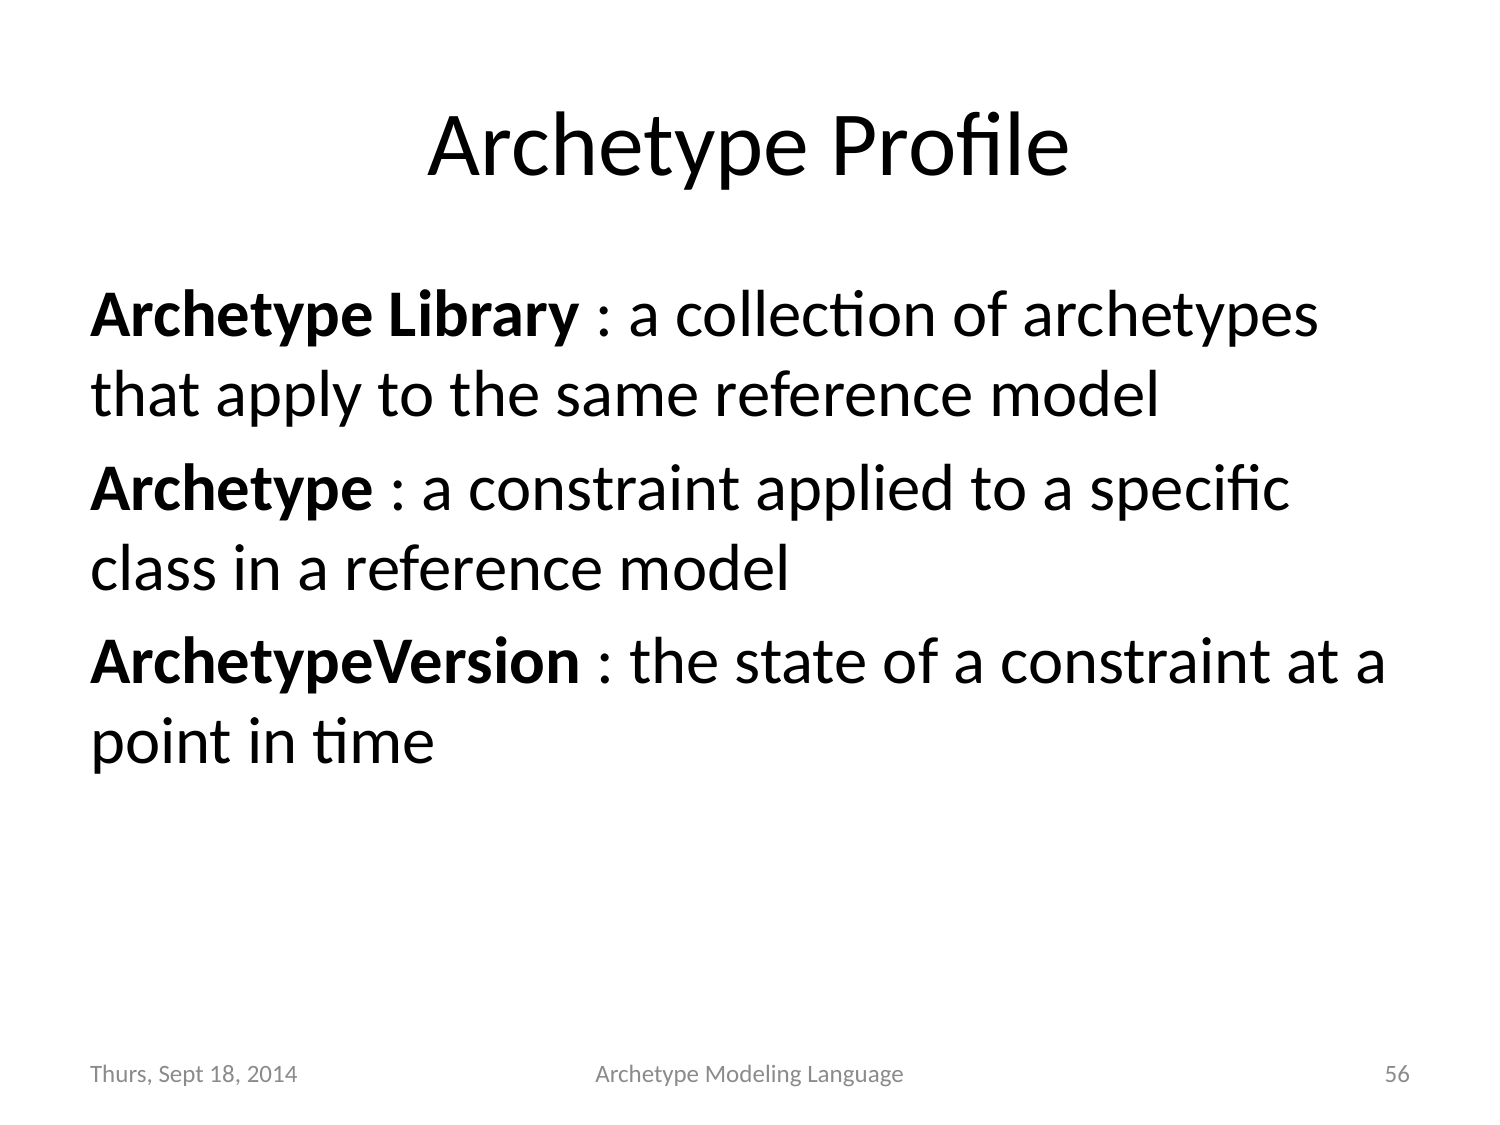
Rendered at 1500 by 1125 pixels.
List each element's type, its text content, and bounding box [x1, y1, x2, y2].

list Archetype Library : a collection of archetypes that apply to the same reference model Archetype : a constraint applied to a specific class in a reference model ArchetypeVersion : the state of a constraint at a point in time [75, 262, 1425, 1005]
footer Archetype Modeling Language [512, 1042, 988, 1103]
title Archetype Profile [75, 45, 1425, 233]
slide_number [75, 1042, 425, 1103]
slide_number 56 [1074, 1042, 1425, 1103]
